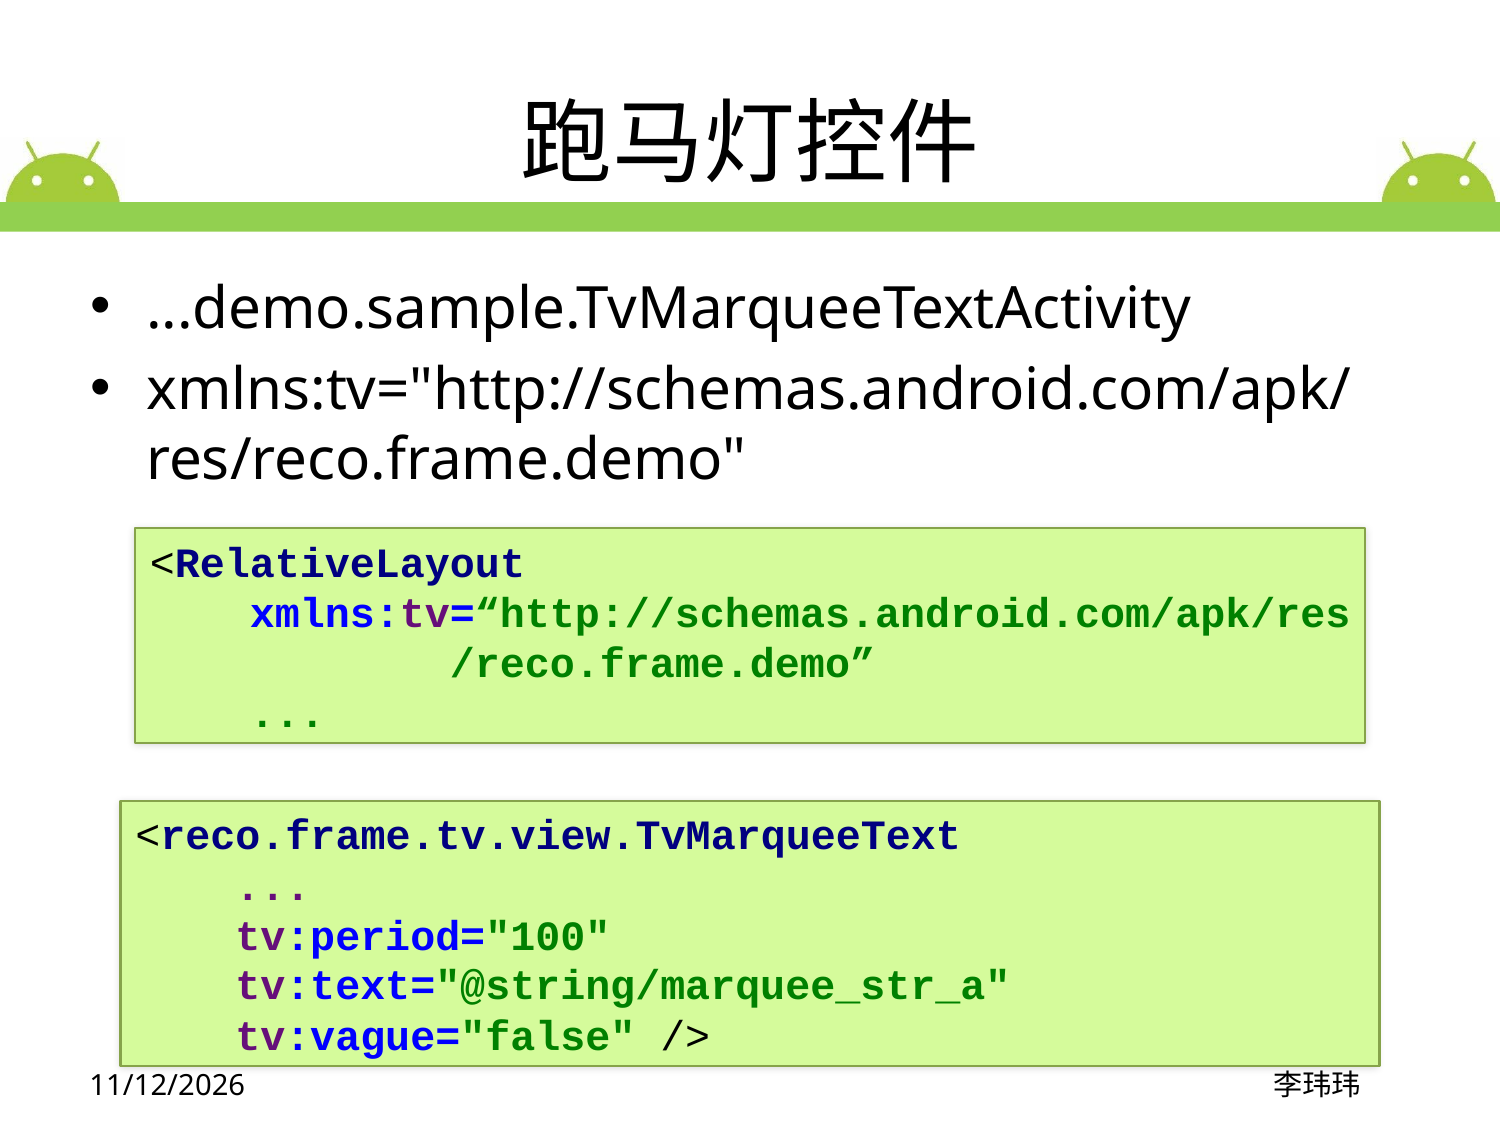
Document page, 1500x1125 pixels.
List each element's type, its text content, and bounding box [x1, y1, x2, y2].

list ...demo.sample.TvMarqueeTextActivity xmlns:tv="http://schemas.android.com/apk/res/reco.frame.demo" [75, 262, 1425, 1071]
picture [0, 137, 75, 202]
picture [1425, 137, 1500, 202]
text_box <reco.frame.tv.view.TvMarqueeText ... tv:period="100" tv:text="@string/marquee_str_a" tv:vague="false" /> [119, 800, 1381, 1067]
text_box <RelativeLayout xmlns:tv=“http://schemas.android.com/apk/res /reco.frame.demo” ... [134, 527, 1366, 744]
title 跑马灯控件 [75, 45, 1425, 233]
